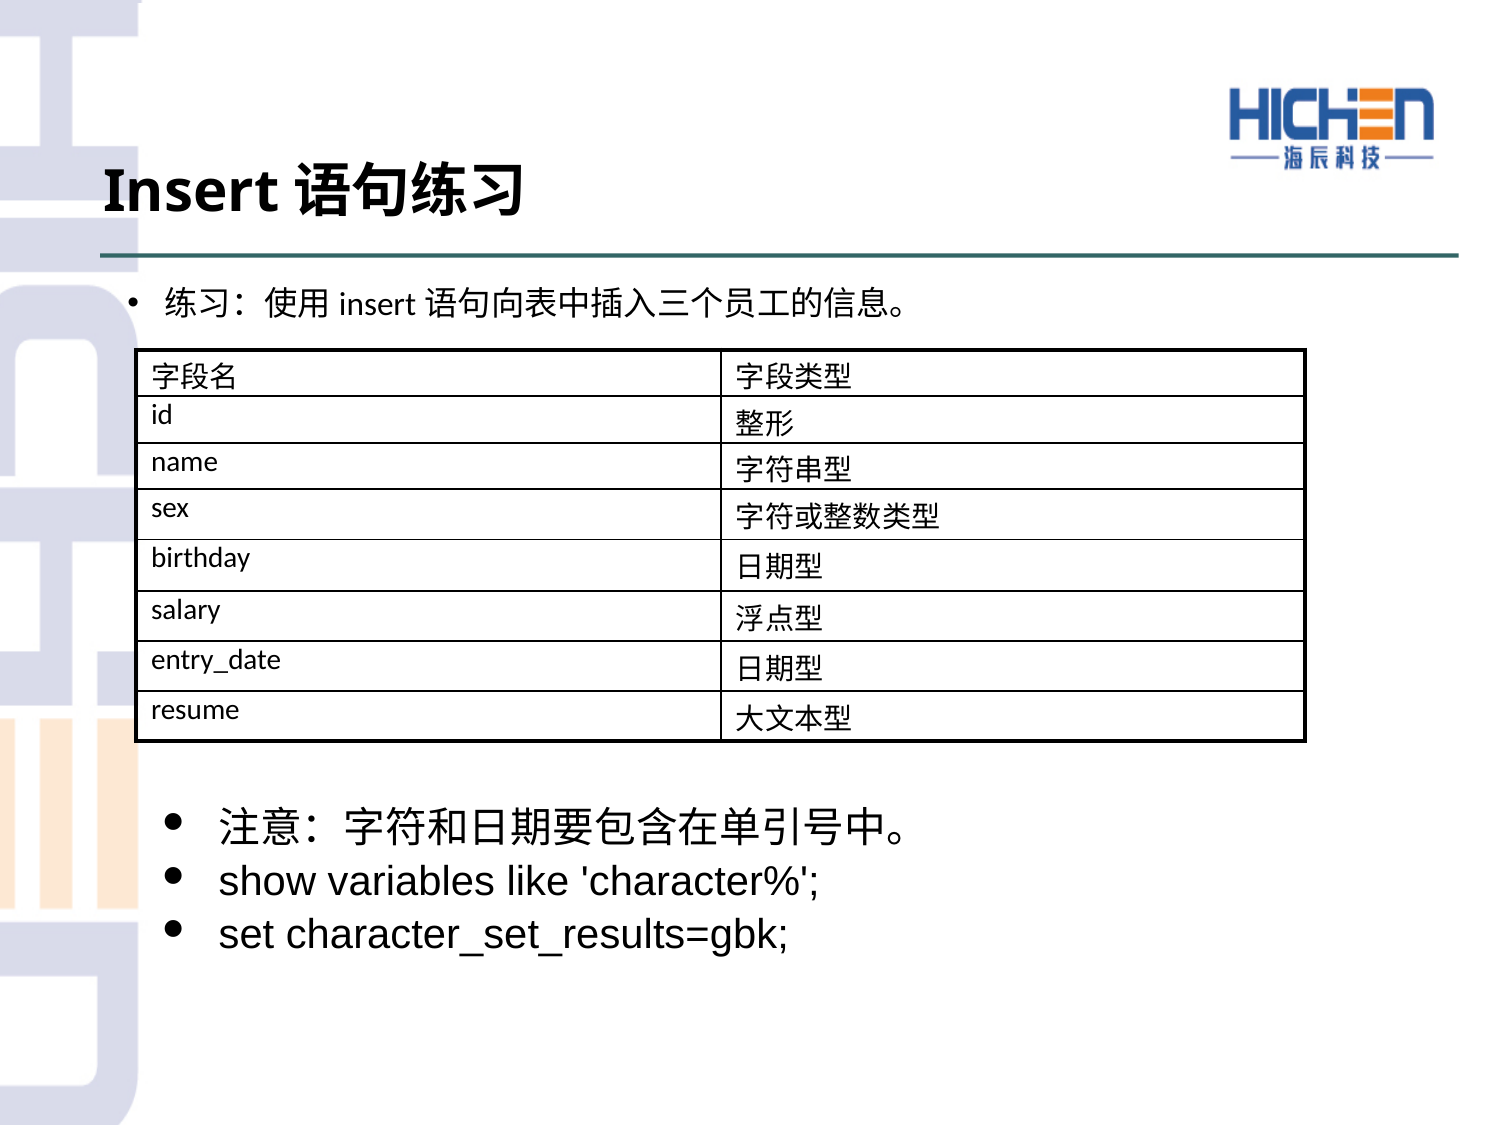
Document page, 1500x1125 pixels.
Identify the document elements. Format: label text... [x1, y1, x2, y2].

table_cell sex [138, 490, 720, 539]
text_box Insert语句练习 [88, 125, 1424, 232]
text_box [1216, 31, 1483, 96]
table_cell 日期型 [722, 540, 1303, 590]
table_cell 浮点型 [722, 592, 1303, 640]
table_cell entry_date [138, 642, 720, 690]
text_box 练习：使用insert语句向表中插入三个员工的信息。 [112, 278, 1365, 330]
table_cell 整形 [722, 397, 1303, 442]
table_cell name [138, 444, 720, 488]
text_box 注意：字符和日期要包含在单引号中。 show variables like 'character%'; set character_set_results=gbk; [147, 798, 1318, 966]
table_cell 大文本型 [722, 692, 1303, 739]
table_cell id [138, 397, 720, 442]
table_header 字段类型 [722, 352, 1303, 395]
table_header 字段名 [138, 352, 720, 395]
picture [0, 0, 1500, 1125]
table_cell 日期型 [722, 642, 1303, 690]
table_cell 字符串型 [722, 444, 1303, 488]
table_cell birthday [138, 540, 720, 590]
table_cell salary [138, 592, 720, 640]
table_cell resume [138, 692, 720, 739]
table_cell 字符或整数类型 [722, 490, 1303, 539]
